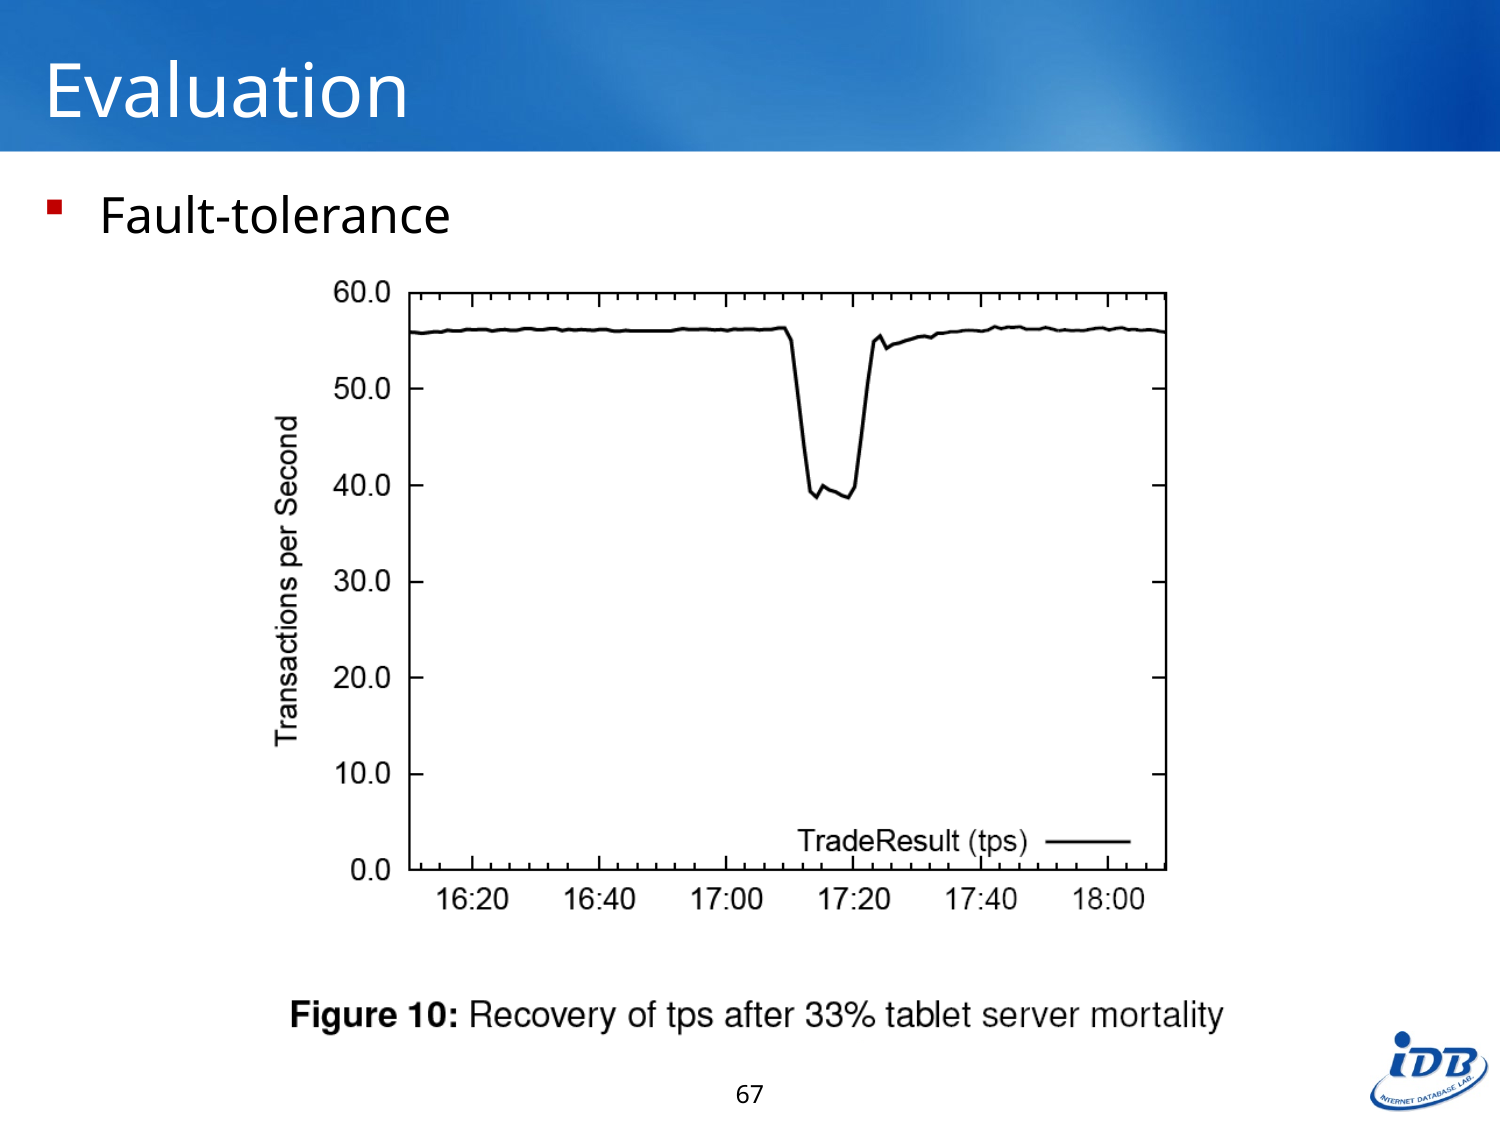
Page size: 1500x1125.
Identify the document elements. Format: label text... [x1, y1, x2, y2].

slide_number 67 [697, 1078, 803, 1114]
picture [0, 0, 1500, 1125]
list Fault-tolerance [28, 175, 1472, 1067]
title Evaluation [28, 23, 1472, 153]
